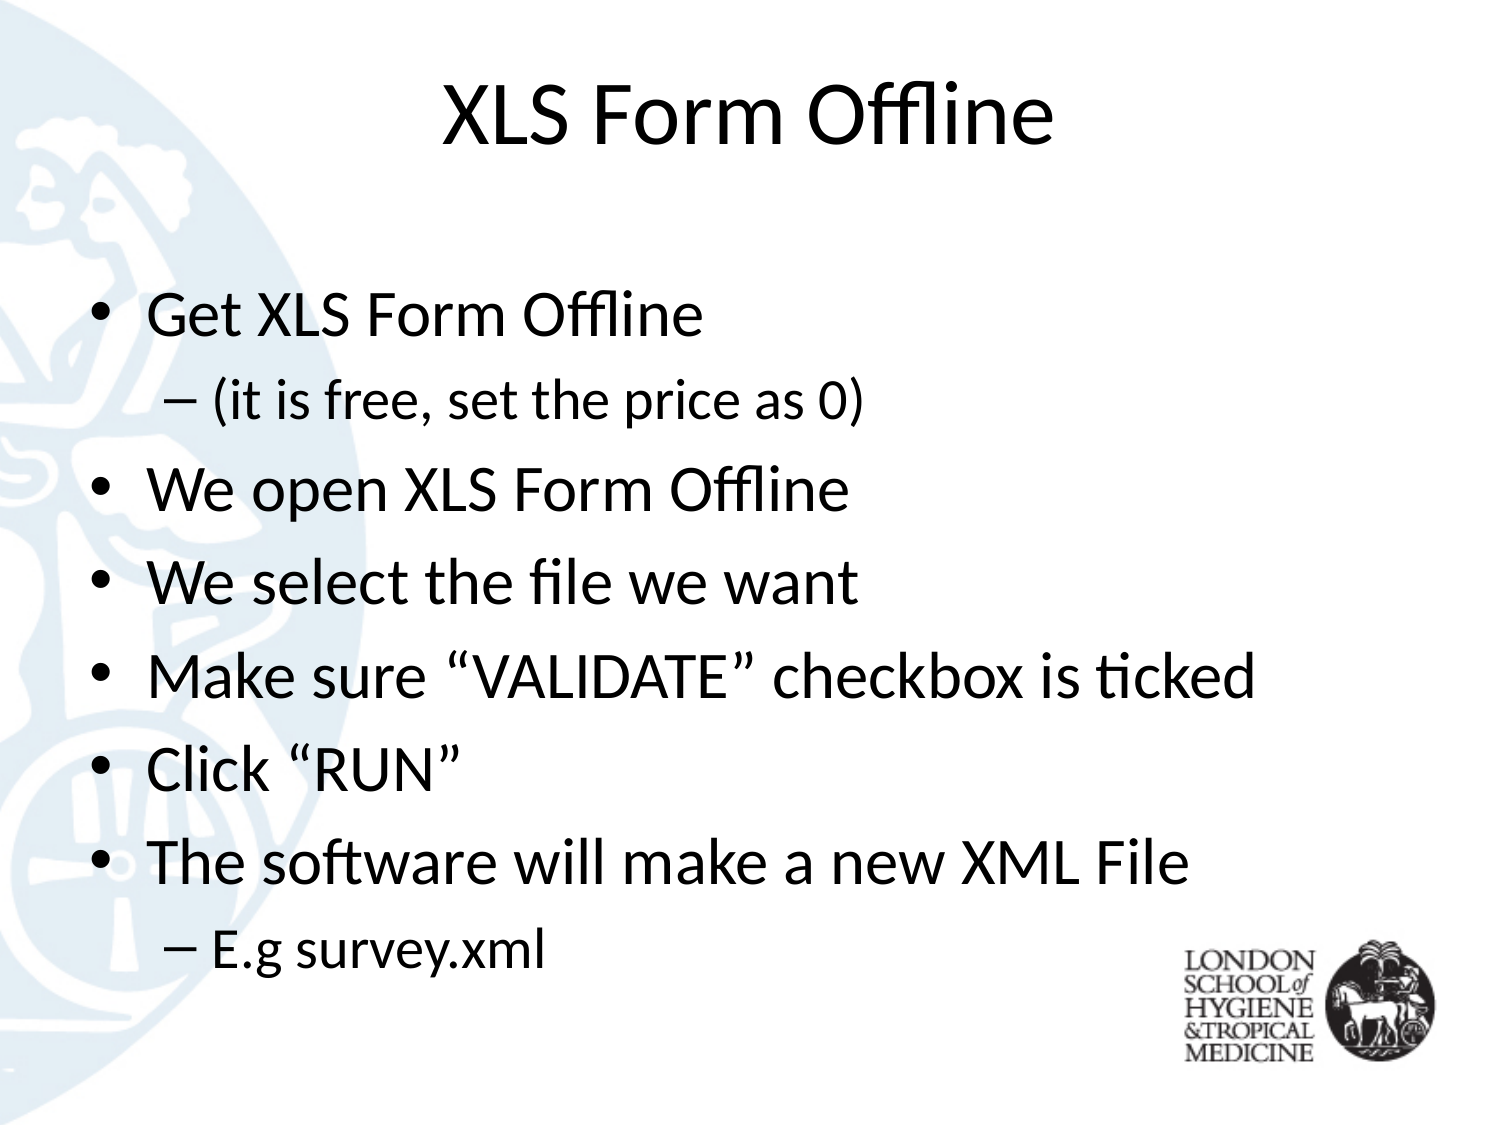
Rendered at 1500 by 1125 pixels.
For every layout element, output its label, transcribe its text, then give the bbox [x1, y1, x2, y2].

list Get XLS Form Offline (it is free, set the price as 0) We open XLS Form Offline We select the file we want Make sure “VALIDATE” checkbox is ticked Click “RUN” The software will make a new XML File E.g survey.xml [75, 262, 1425, 1005]
title XLS Form Offline [75, 45, 1425, 233]
picture [0, 0, 1500, 1125]
